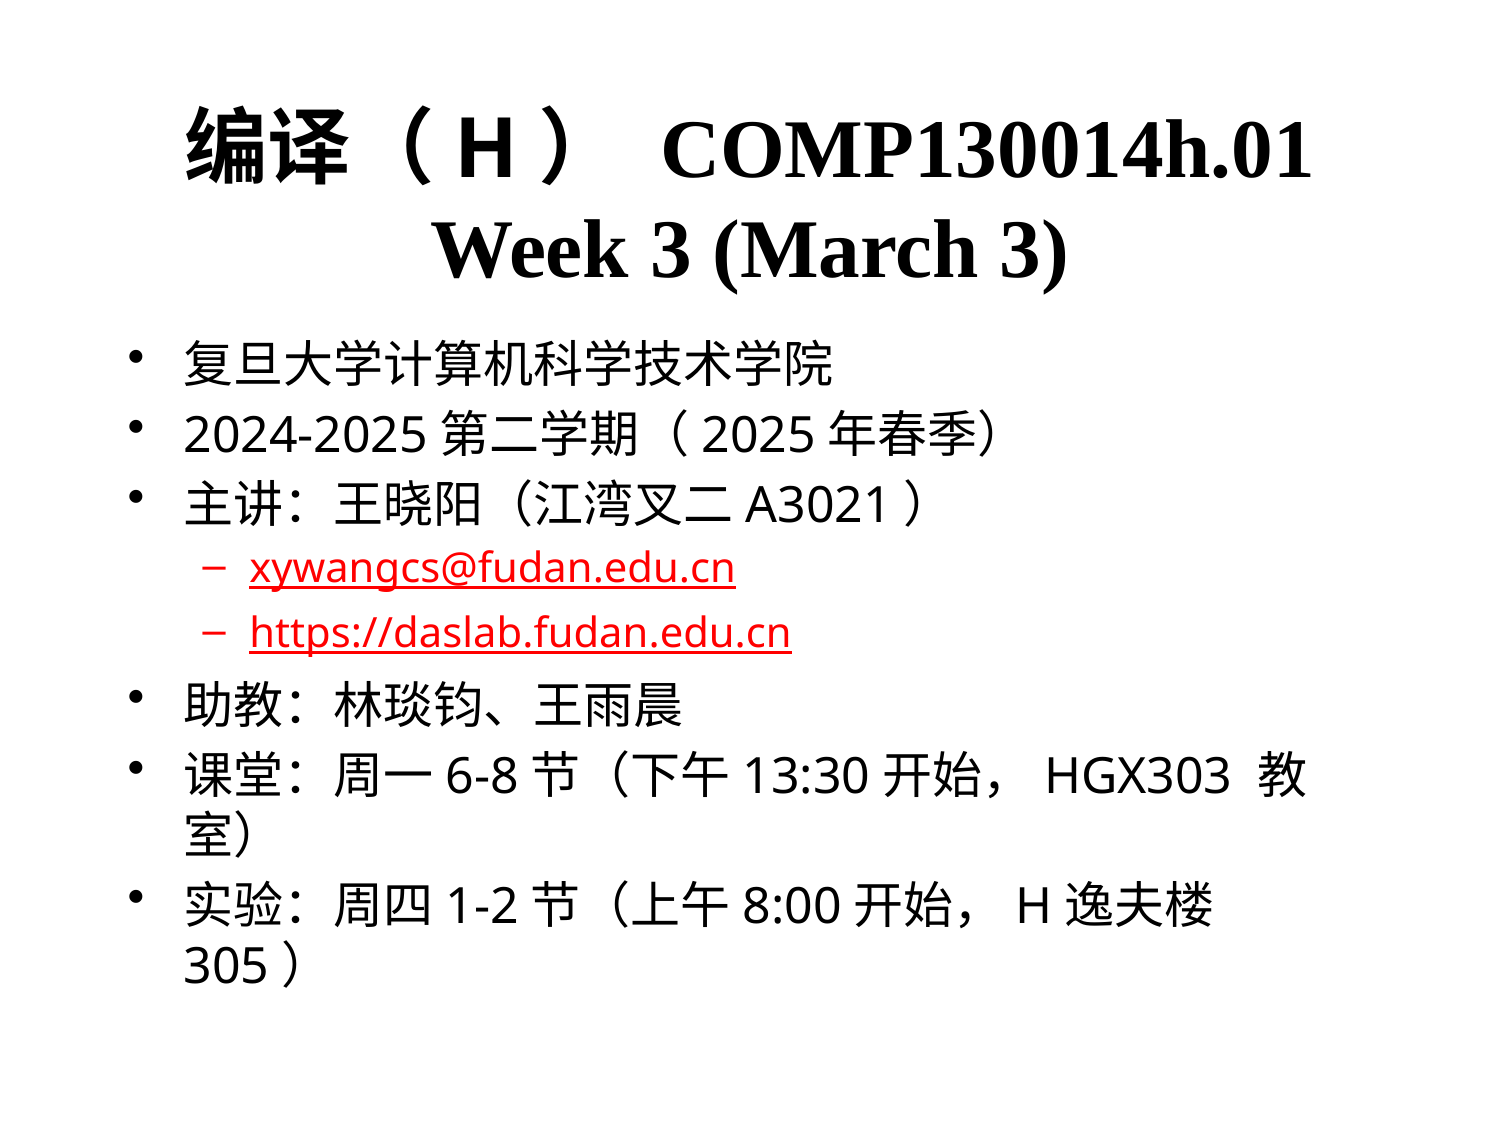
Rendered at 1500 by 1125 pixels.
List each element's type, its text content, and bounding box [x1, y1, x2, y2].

title 编译（H） COMP130014h.01 Week 3 (March 3) [112, 99, 1388, 288]
list 复旦大学计算机科学技术学院 2024-2025第二学期（2025年春季） 主讲：王晓阳（江湾叉二A3021） xywangcs@fudan.edu.cn https://daslab.fudan.edu.cn 助教：林琰钧、王雨晨 课堂：周一6-8节（下午13:30开始，HGX303 教室） 实验：周四1-2节（上午8:00开始，H逸夫楼305） [112, 324, 1388, 1000]
